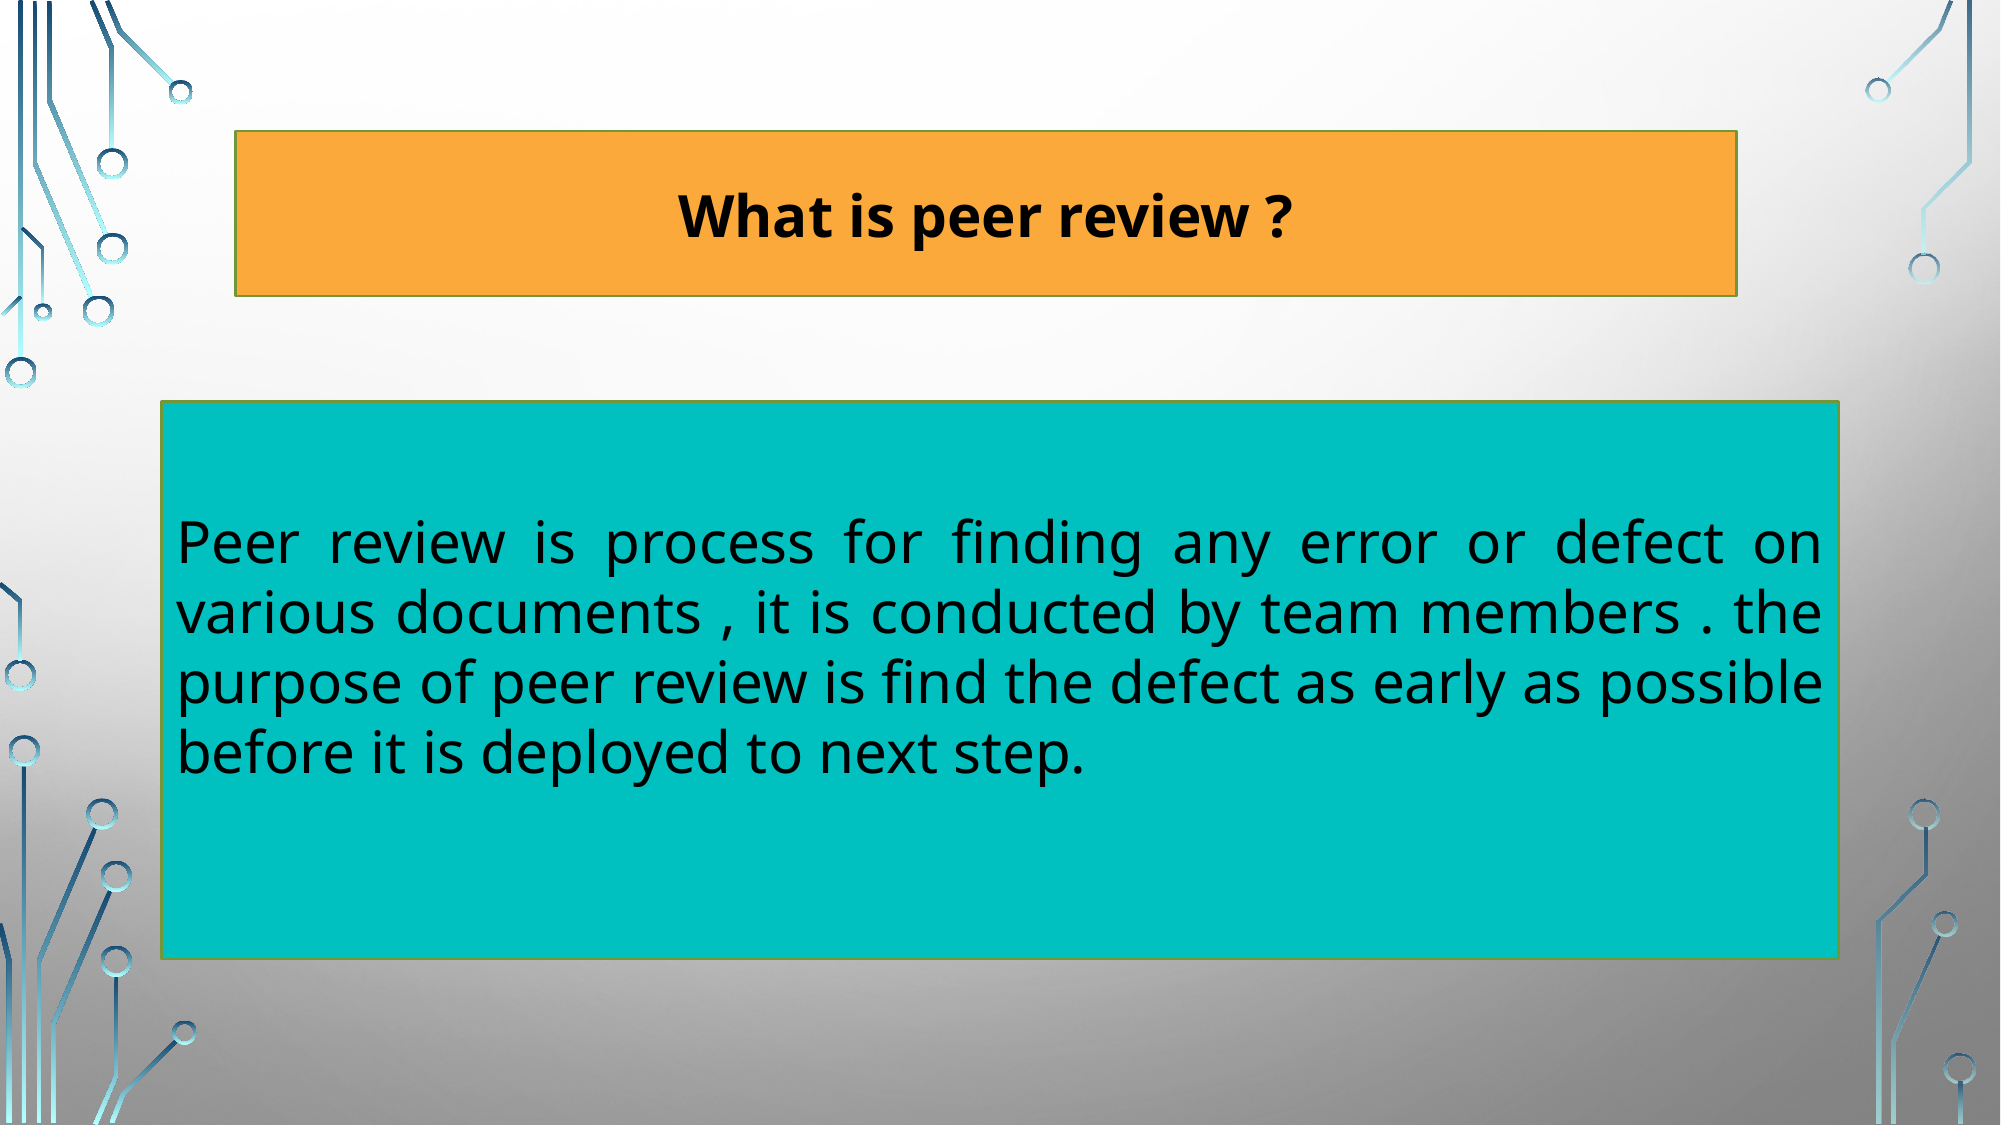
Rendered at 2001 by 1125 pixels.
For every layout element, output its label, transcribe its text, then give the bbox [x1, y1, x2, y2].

text_box What is peer review ? [234, 130, 1738, 297]
text_box Peer review is process for finding any error or defect on various documents , it is conducted by team members . the purpose of peer review is find the defect as early as possible before it is deployed to next step. [160, 400, 1840, 960]
